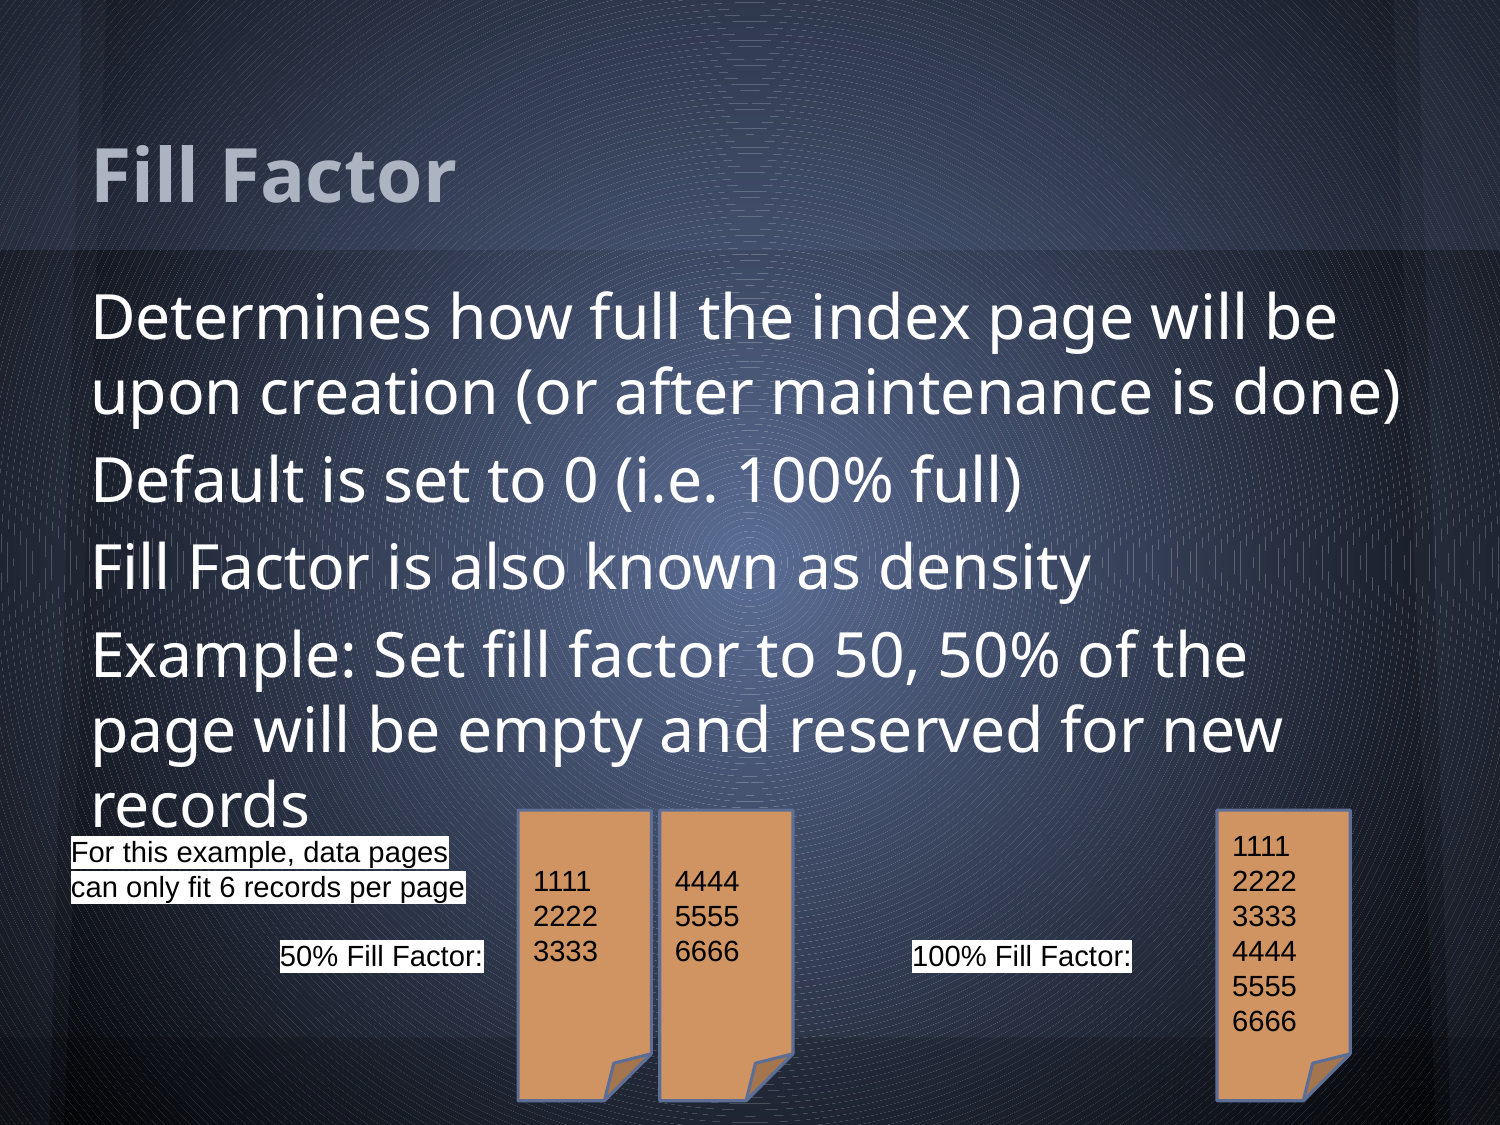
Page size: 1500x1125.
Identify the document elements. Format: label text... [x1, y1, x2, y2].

list Determines how full the index page will be upon creation (or after maintenance is done) Default is set to 0 (i.e. 100% full) Fill Factor is also known as density Example: Set fill factor to 50, 50% of the page will be empty and reserved for new records [75, 262, 1425, 1078]
text_box For this example, data pages can only fit 6 records per page [55, 818, 502, 885]
text_box 1111 2222 3333 [518, 810, 652, 1101]
title Fill Factor [75, 45, 1425, 233]
text_box 1111 2222 3333 4444 5555 6666 [1217, 810, 1351, 1101]
text_box 100% Fill Factor: [896, 922, 1180, 989]
text_box 4444 5555 6666 [659, 810, 793, 1101]
text_box 50% Fill Factor: [265, 922, 510, 989]
